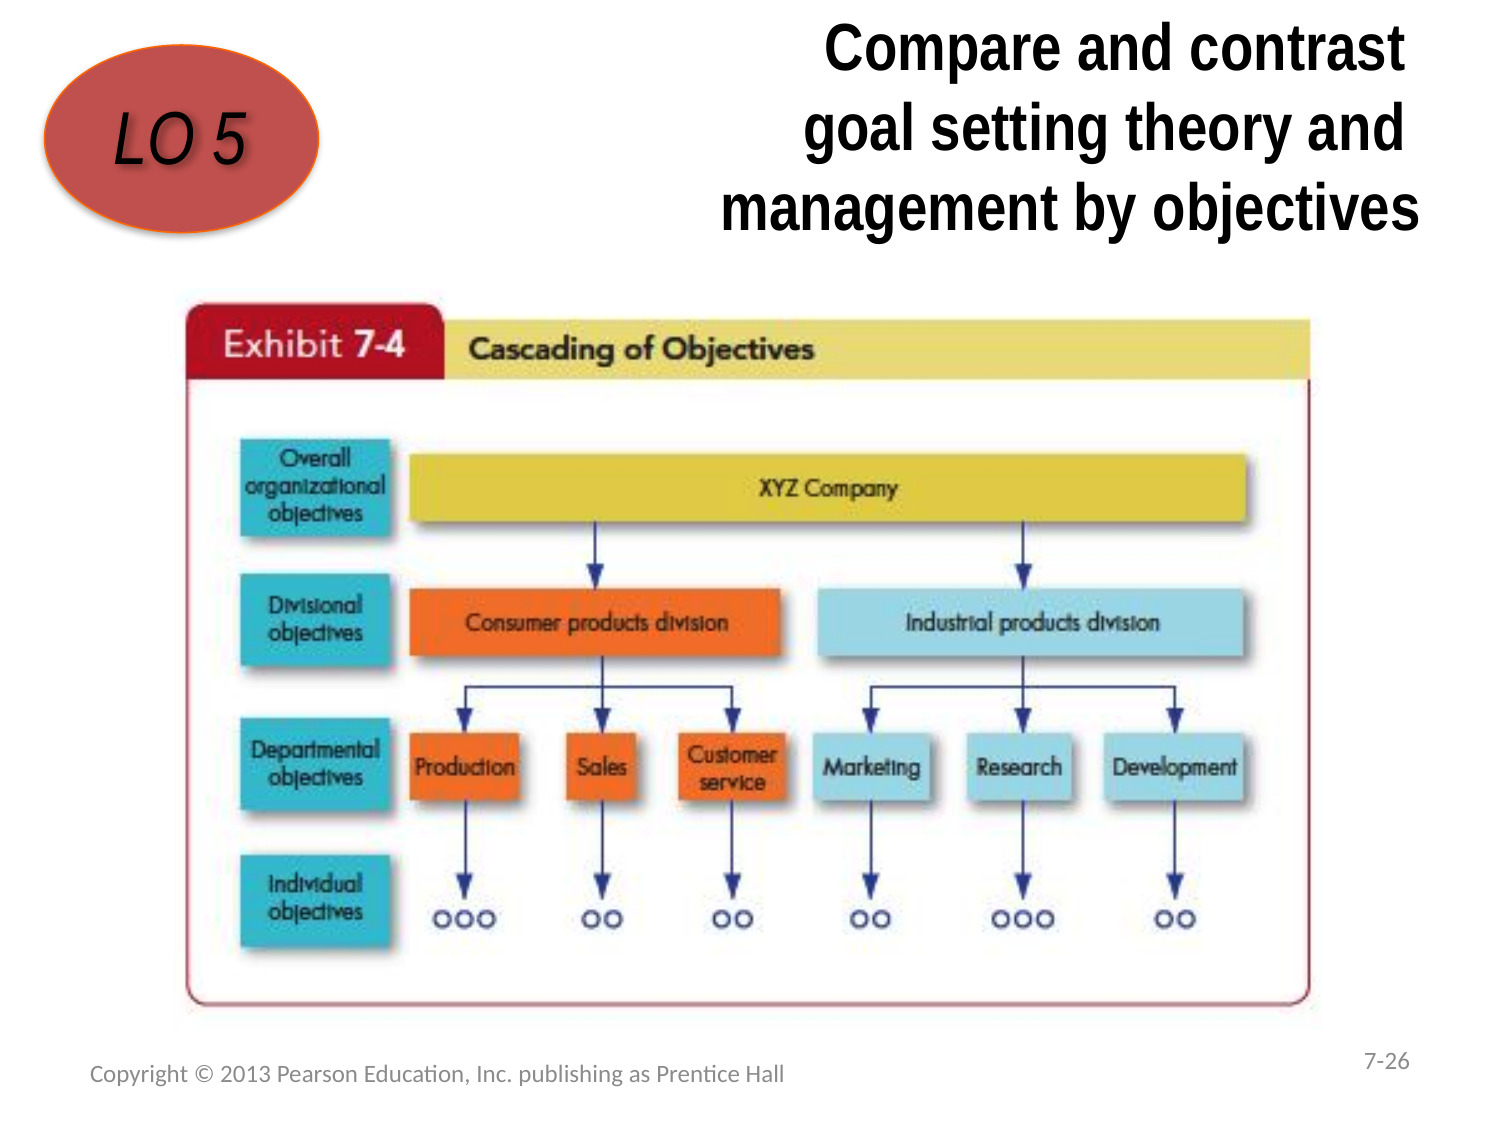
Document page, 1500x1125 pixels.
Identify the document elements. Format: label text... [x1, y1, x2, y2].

picture [174, 288, 1326, 1030]
title Compare and contrast goal setting theory and management by objectives [86, 5, 1437, 242]
footer Copyright © 2013 Pearson Education, Inc. publishing as Prentice Hall [75, 1042, 813, 1103]
text_box [43, 44, 320, 234]
slide_number 7-26 [1325, 1029, 1425, 1090]
text_box LO 5 [86, 81, 274, 187]
